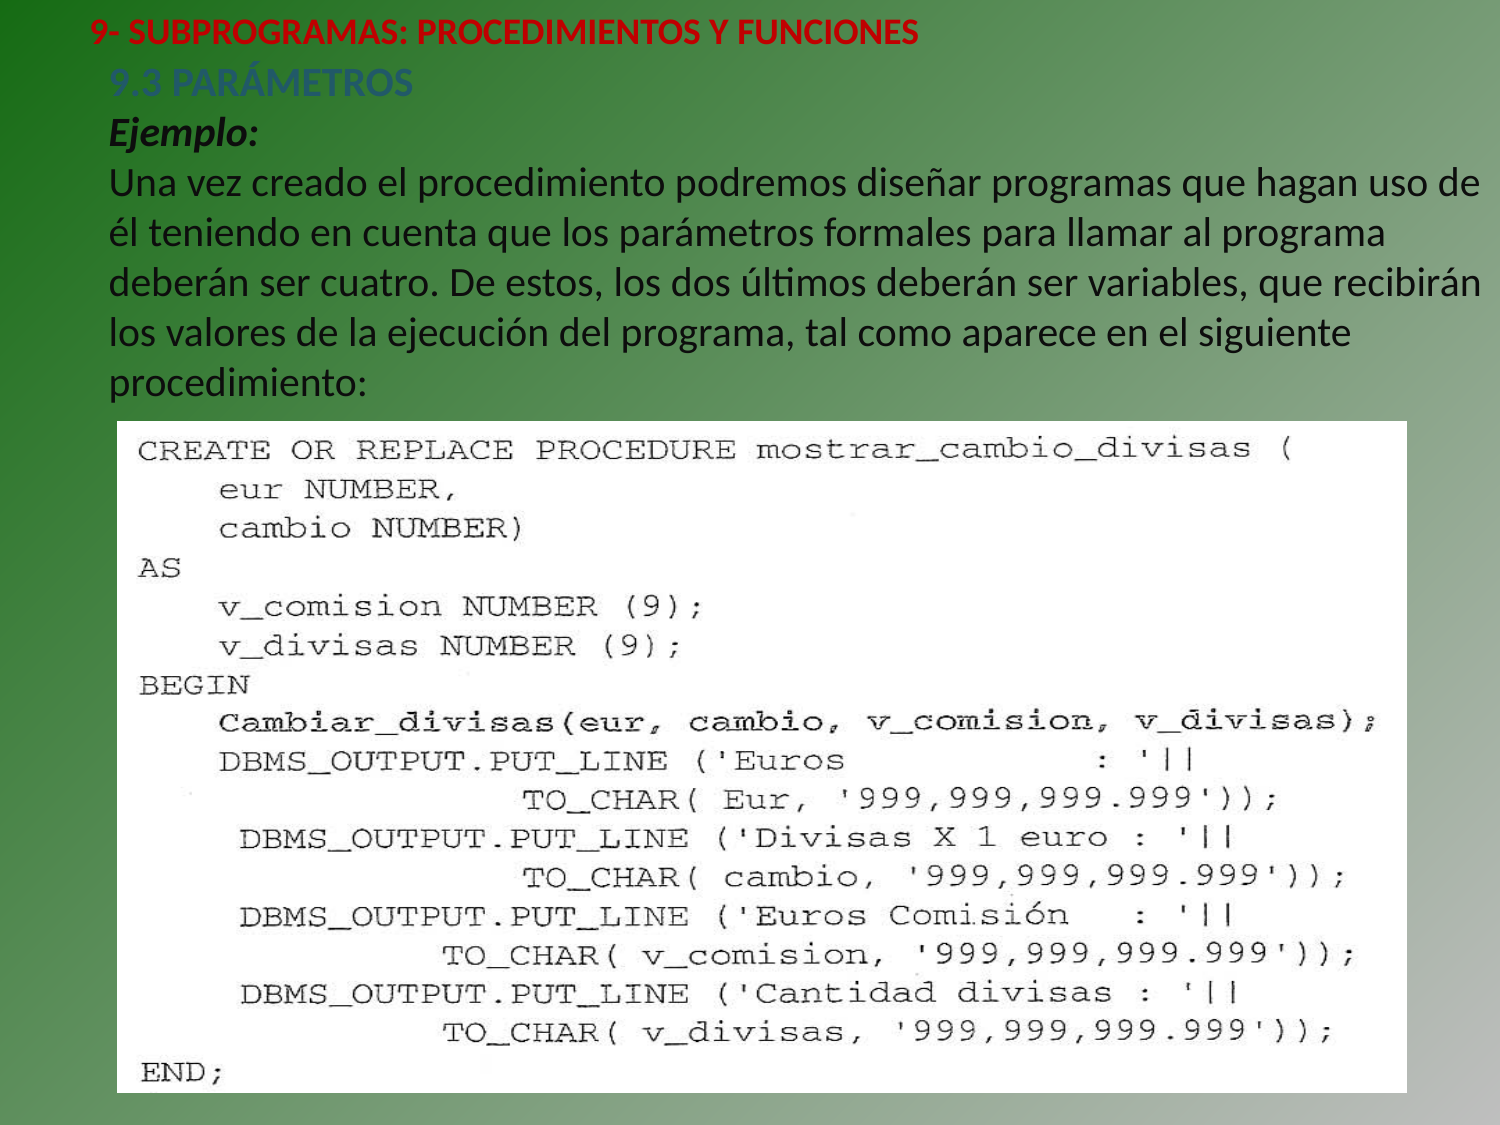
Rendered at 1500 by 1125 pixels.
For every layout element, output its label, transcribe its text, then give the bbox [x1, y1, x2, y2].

text_box 9.3 PARÁMETROS Ejemplo: Una vez creado el procedimiento podremos diseñar programas que hagan uso de él teniendo en cuenta que los parámetros formales para llamar al programa deberán ser cuatro. De estos, los dos últimos deberán ser variables, que recibirán los valores de la ejecución del programa, tal como aparece en el siguiente procedimiento: [93, 46, 1500, 412]
picture [116, 421, 1407, 1094]
text_box 9- SUBPROGRAMAS: PROCEDIMIENTOS Y FUNCIONES [74, 0, 935, 60]
